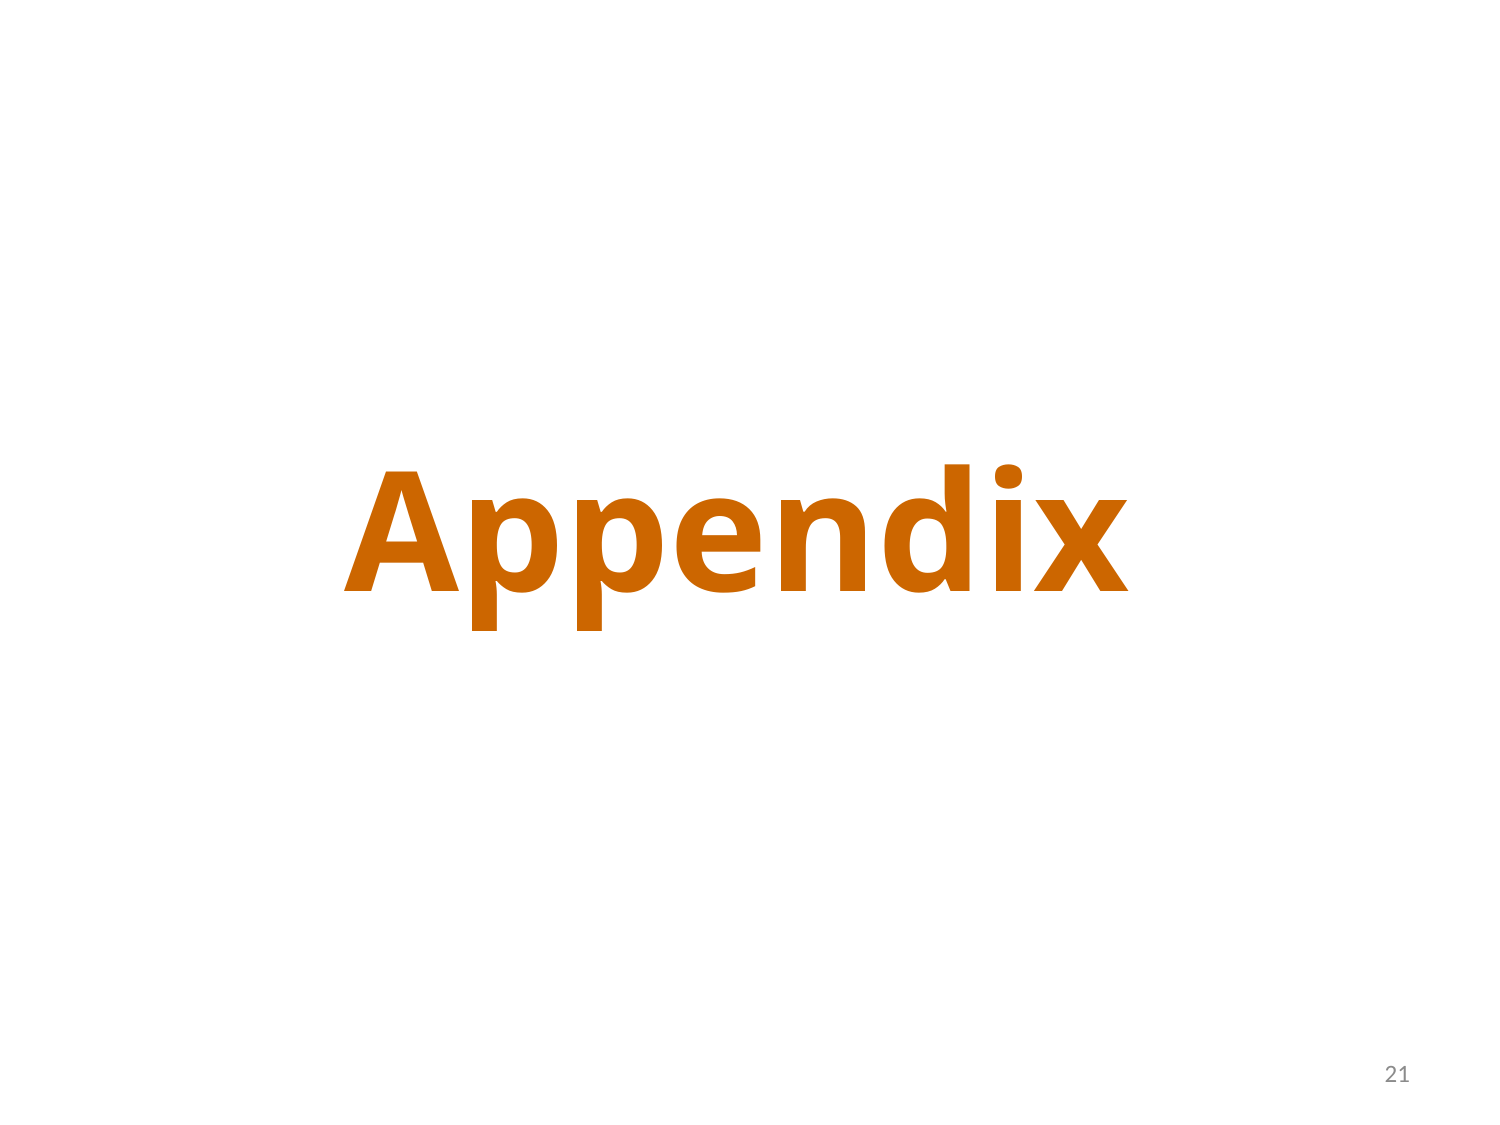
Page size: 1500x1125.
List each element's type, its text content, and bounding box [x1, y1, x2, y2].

slide_number 21 [1337, 1042, 1425, 1103]
title Appendix [225, 212, 1250, 838]
